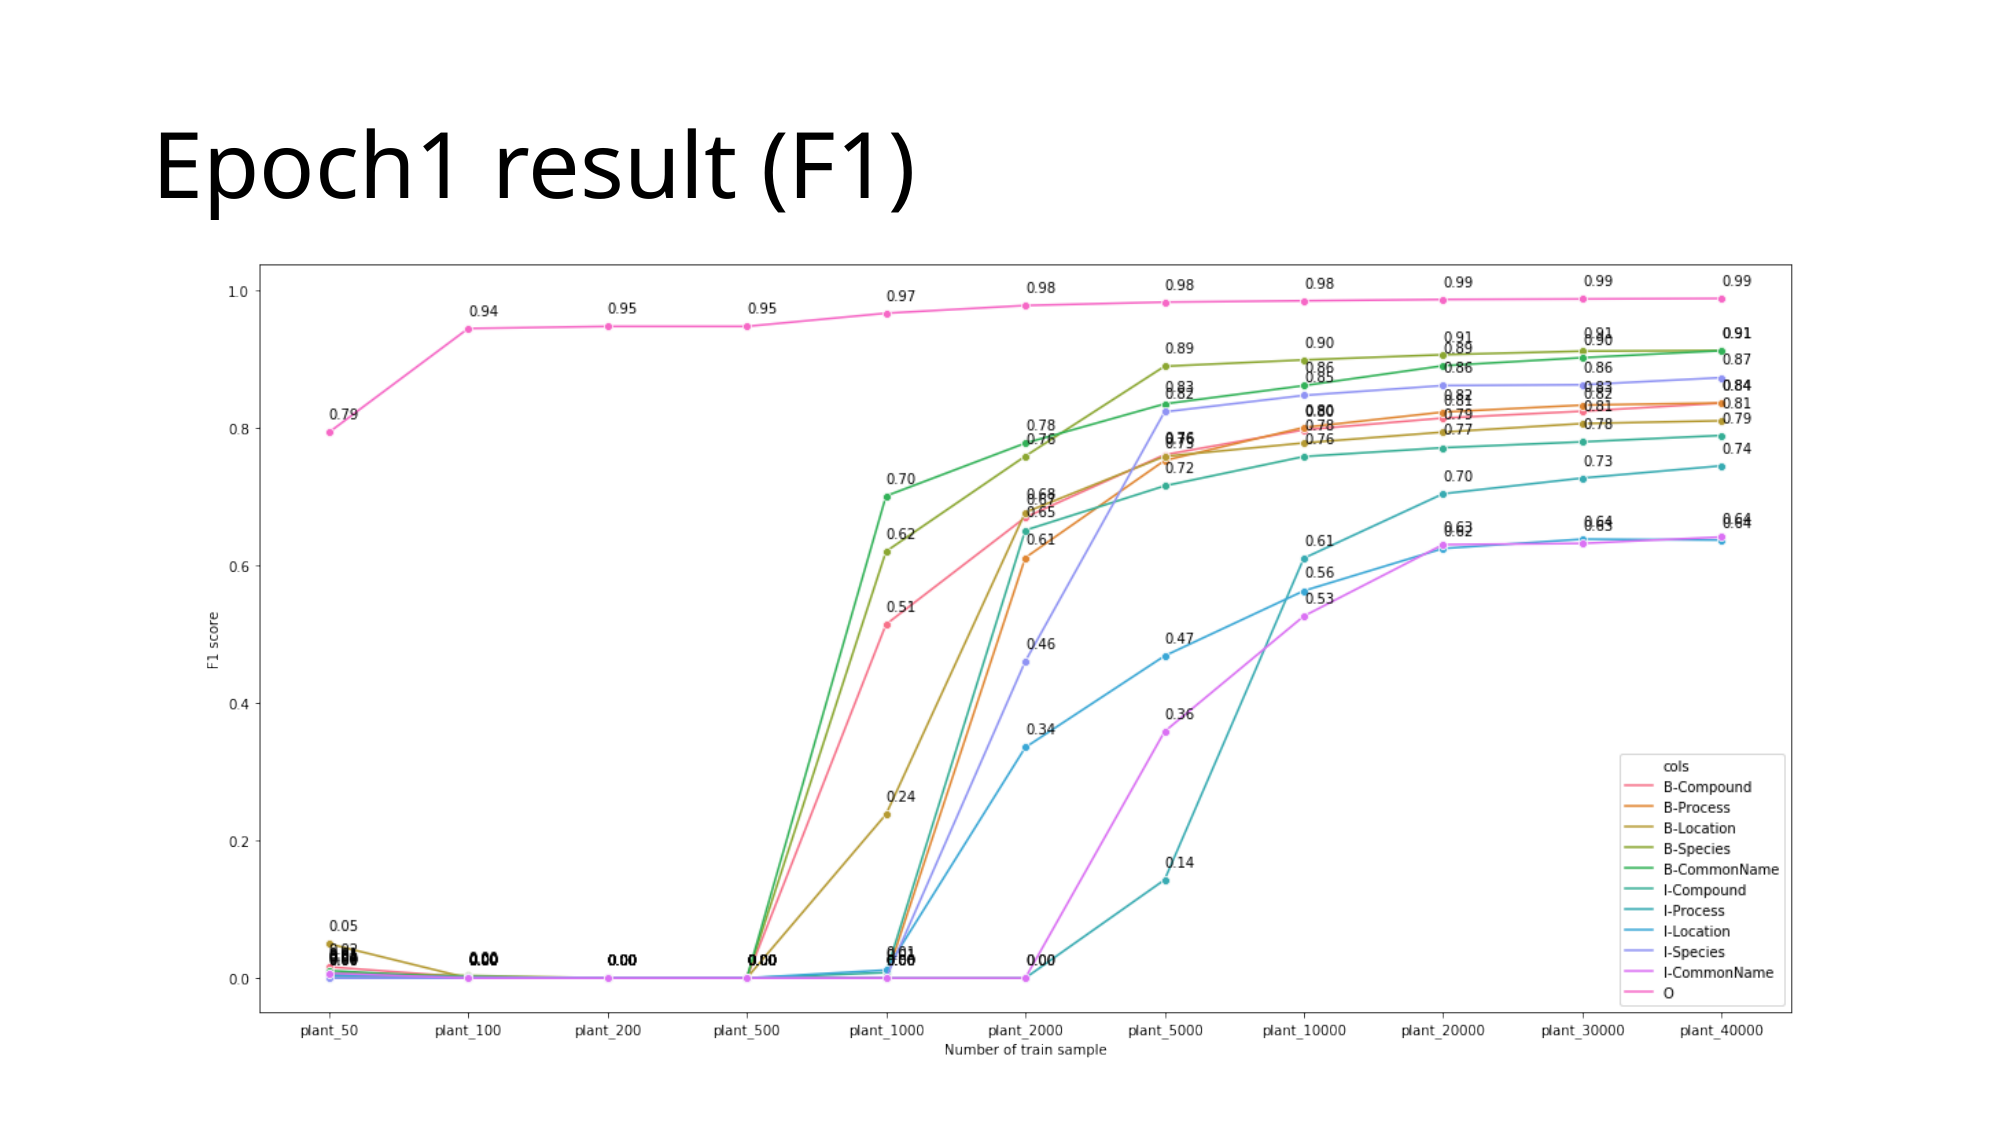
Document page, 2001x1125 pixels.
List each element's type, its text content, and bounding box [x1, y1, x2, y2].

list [199, 256, 1801, 1066]
title Epoch1 result (F1) [137, 59, 1863, 278]
